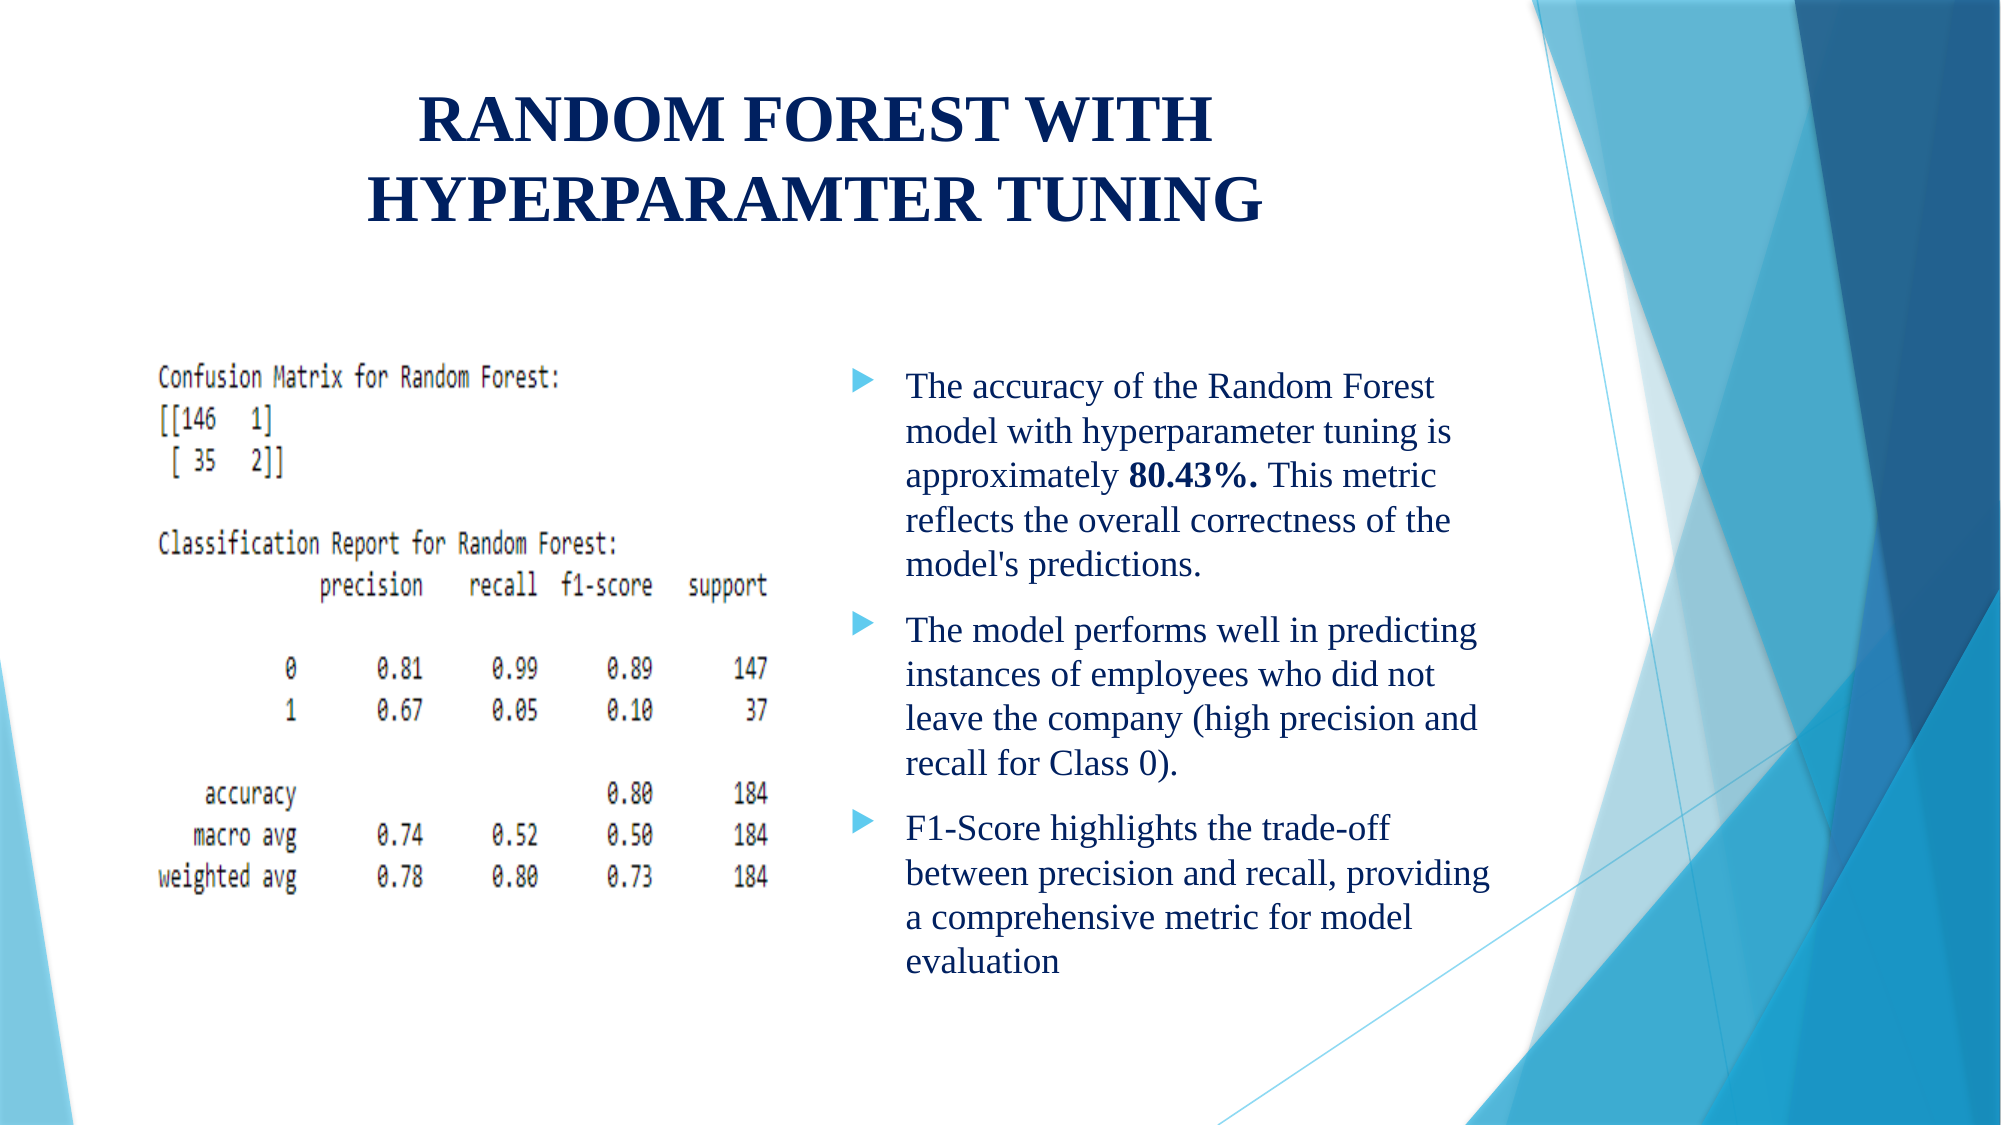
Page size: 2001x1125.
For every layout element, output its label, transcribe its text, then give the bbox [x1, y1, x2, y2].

title RANDOM FOREST WITH HYPERPARAMTER TUNING [111, 66, 1522, 284]
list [110, 353, 798, 945]
list The accuracy of the Random Forest model with hyperparameter tuning is approximately 80.43%. This metric reflects the overall correctness of the model's predictions. The model performs well in predicting instances of employees who did not leave the company (high precision and recall for Class 0). F1-Score highlights the trade-off between precision and recall, providing a comprehensive metric for model evaluation [834, 354, 1522, 992]
